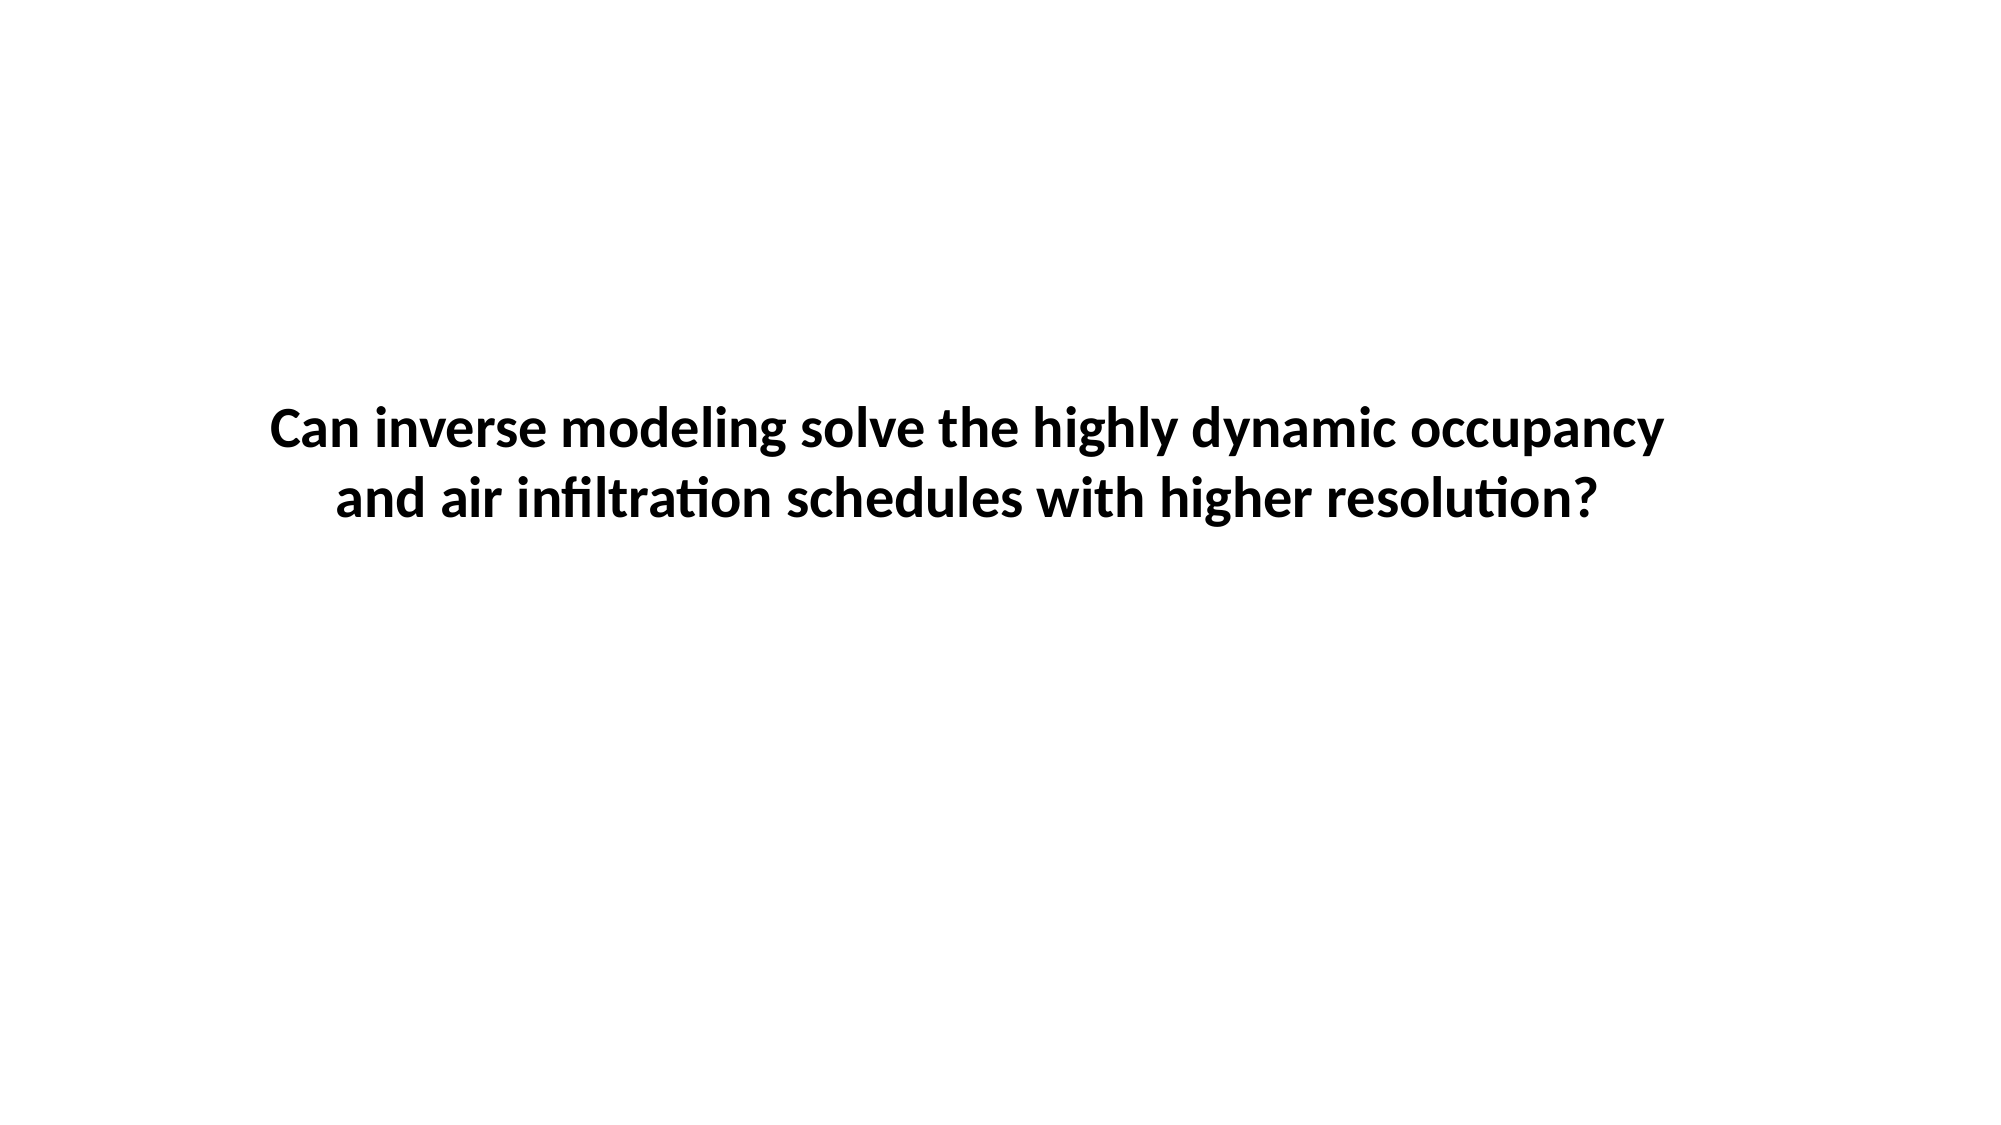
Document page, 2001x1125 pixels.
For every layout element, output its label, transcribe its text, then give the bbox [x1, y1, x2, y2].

text_box Can inverse modeling solve the highly dynamic occupancy and air infiltration schedules with higher resolution? [240, 382, 1695, 537]
